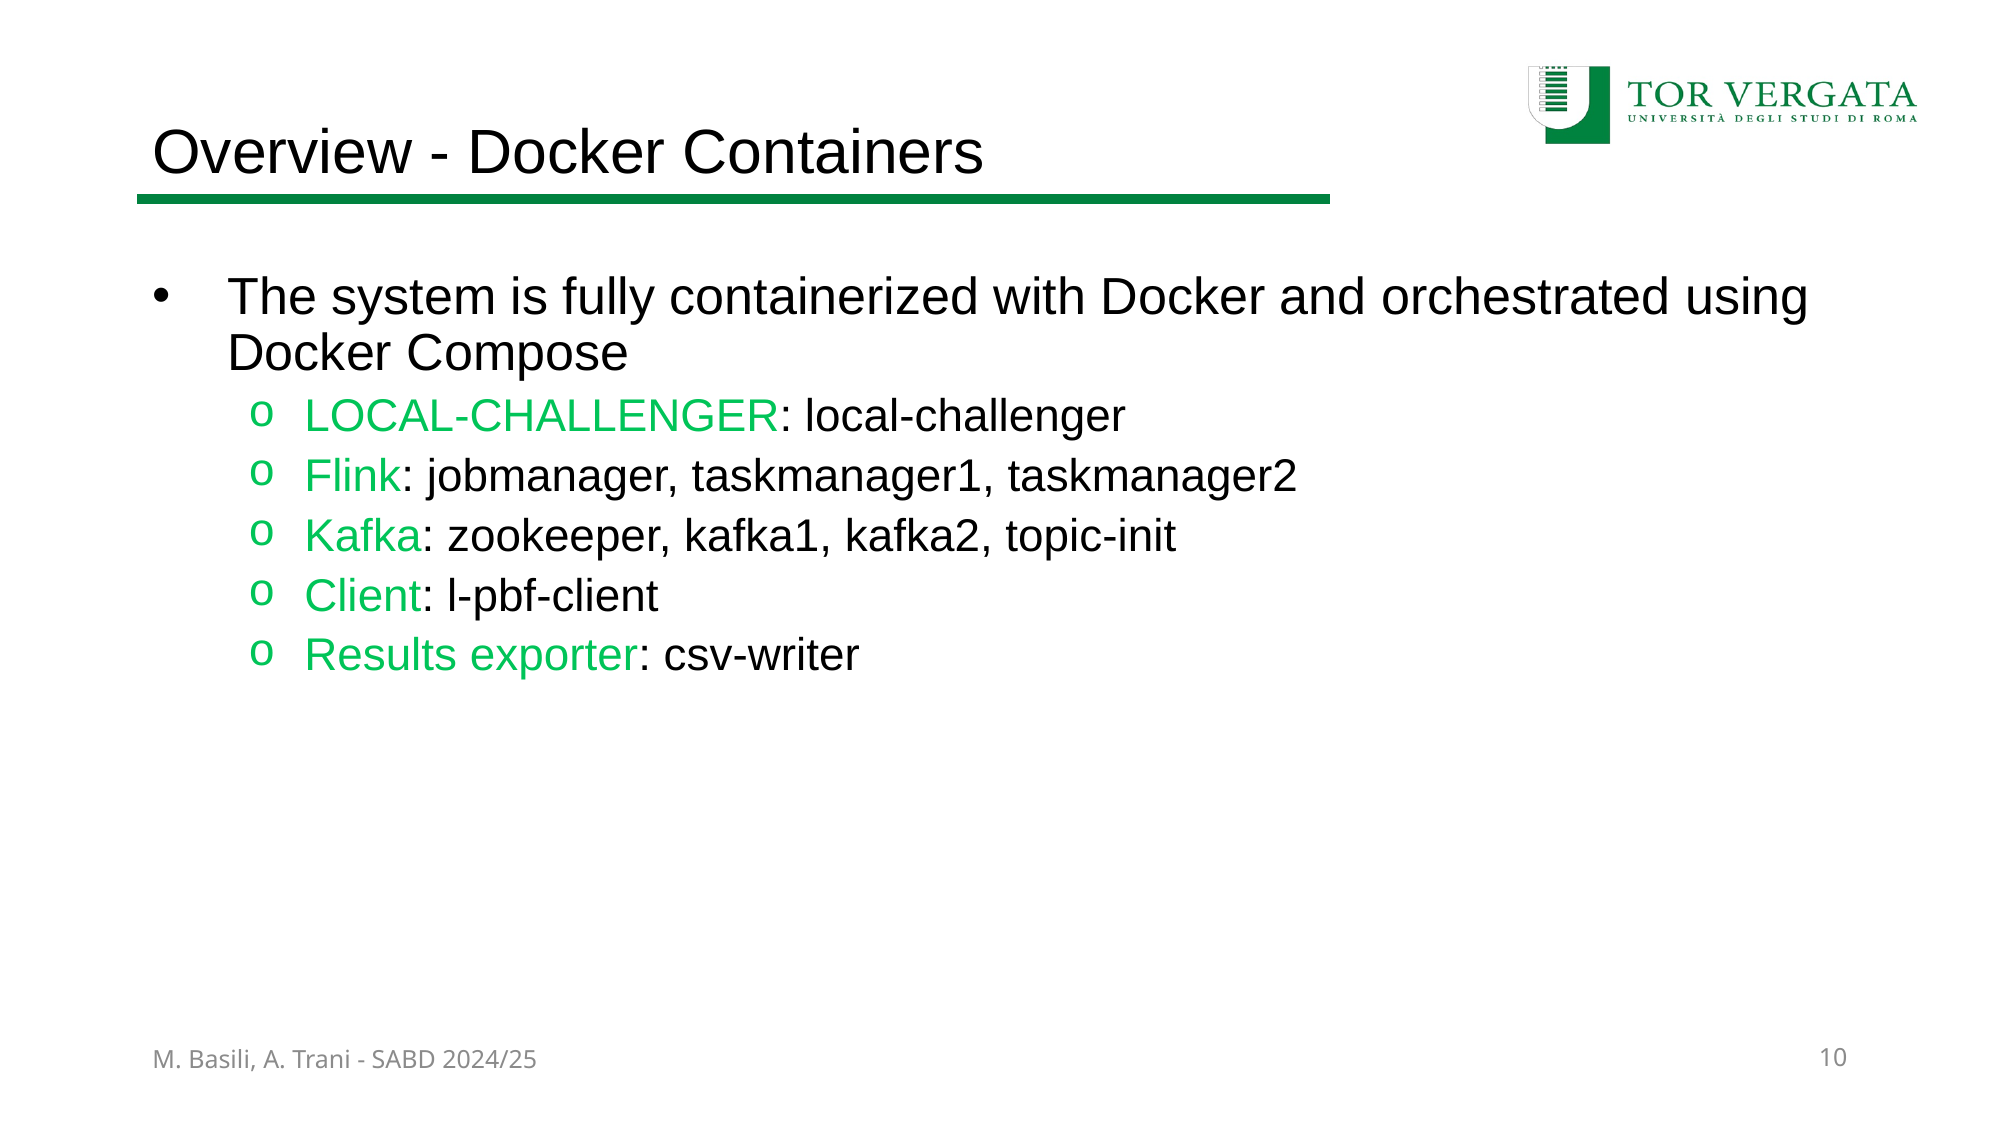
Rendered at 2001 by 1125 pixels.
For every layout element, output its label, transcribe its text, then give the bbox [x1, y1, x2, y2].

slide_number M. Basili, A. Trani - SABD 2024/25 [137, 1028, 588, 1089]
list The system is fully containerized with Docker and orchestrated using Docker Compose LOCAL-CHALLENGER: local-challenger Flink: jobmanager, taskmanager1, taskmanager2 Kafka: zookeeper, kafka1, kafka2, topic-init Client: l-pbf-client Results exporter: csv-writer [137, 261, 1863, 1001]
picture [1863, 59, 1923, 149]
title Overview - Docker Containers [137, 44, 1863, 261]
slide_number 10 [1412, 1028, 1863, 1089]
